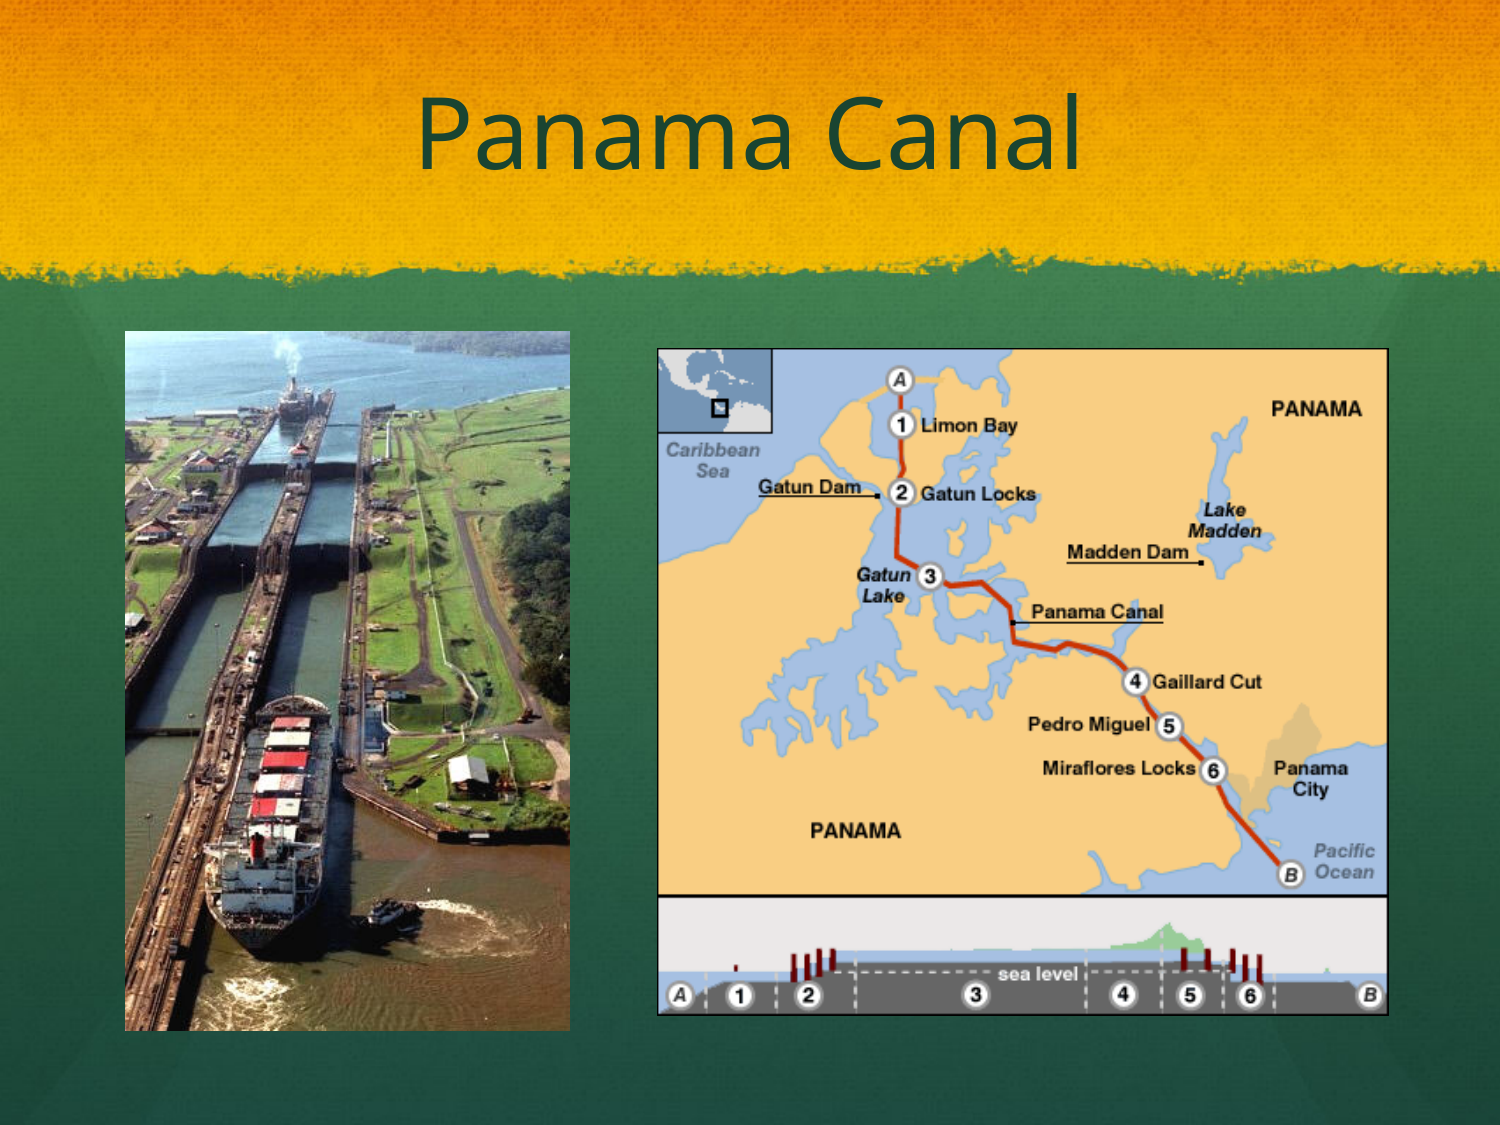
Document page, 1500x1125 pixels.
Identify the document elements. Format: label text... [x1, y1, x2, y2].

picture [0, 0, 1500, 1125]
title Panama Canal [125, 13, 1375, 246]
